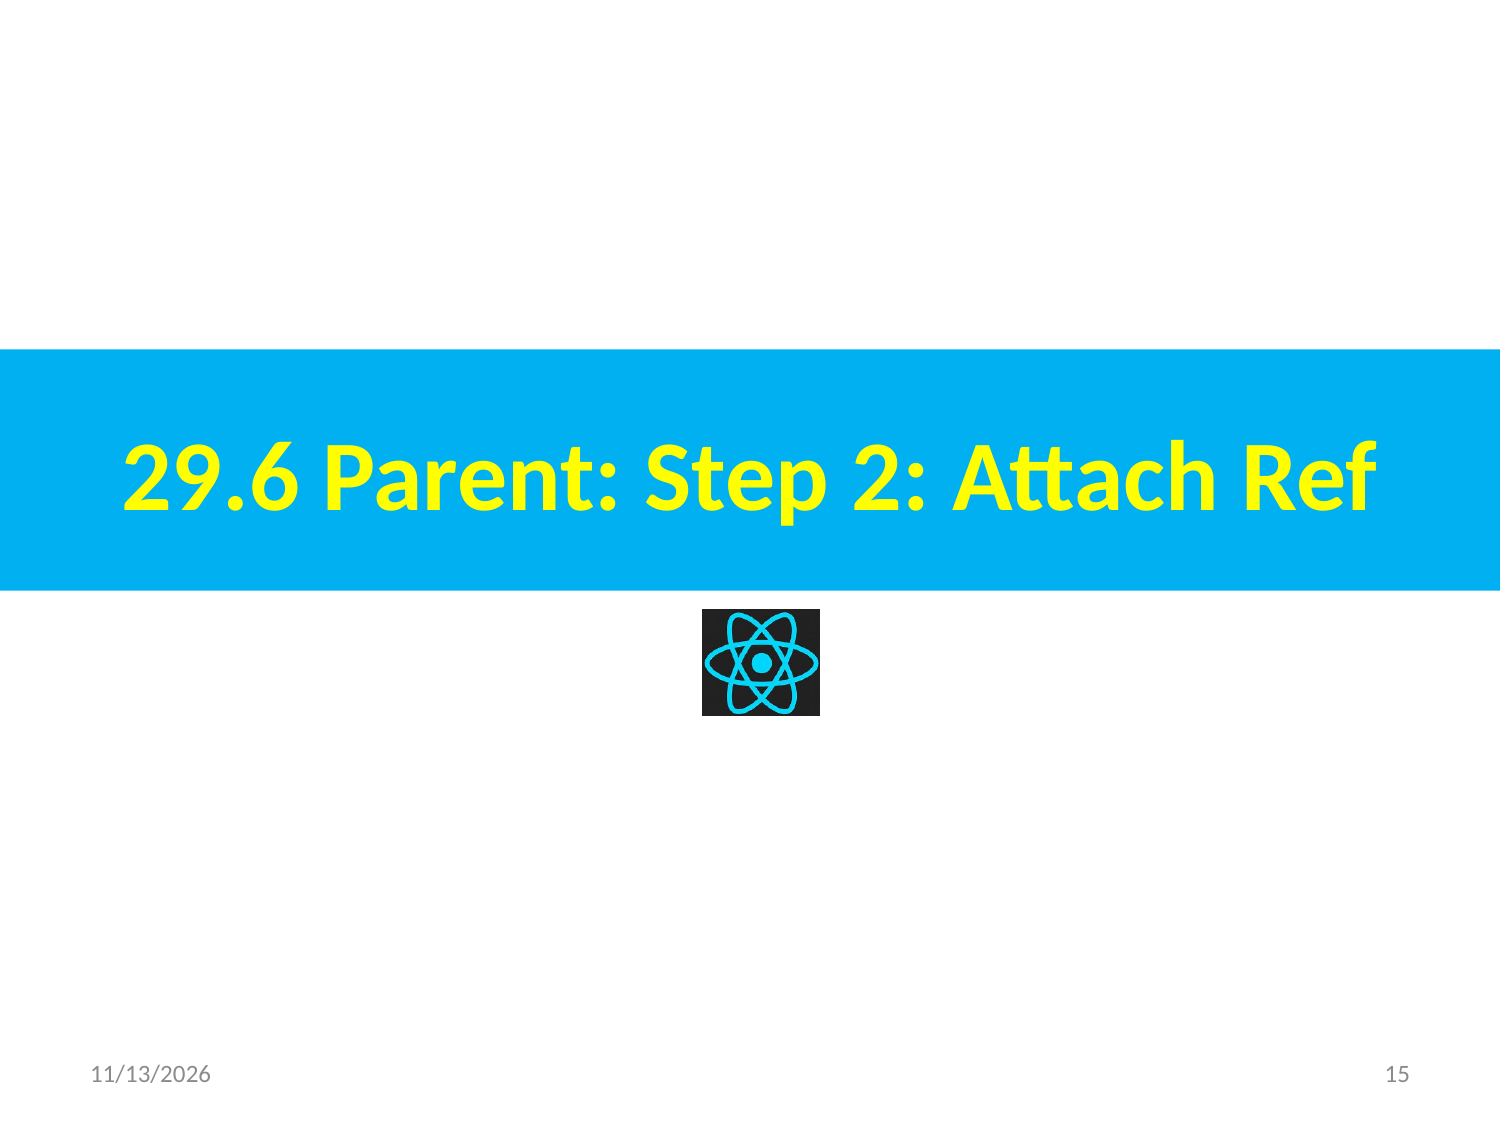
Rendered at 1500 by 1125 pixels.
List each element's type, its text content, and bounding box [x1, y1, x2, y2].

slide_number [75, 1042, 425, 1103]
slide_number 15 [1074, 1042, 1425, 1103]
picture [702, 609, 821, 716]
title 29.6 Parent: Step 2: Attach Ref [0, 349, 1500, 591]
